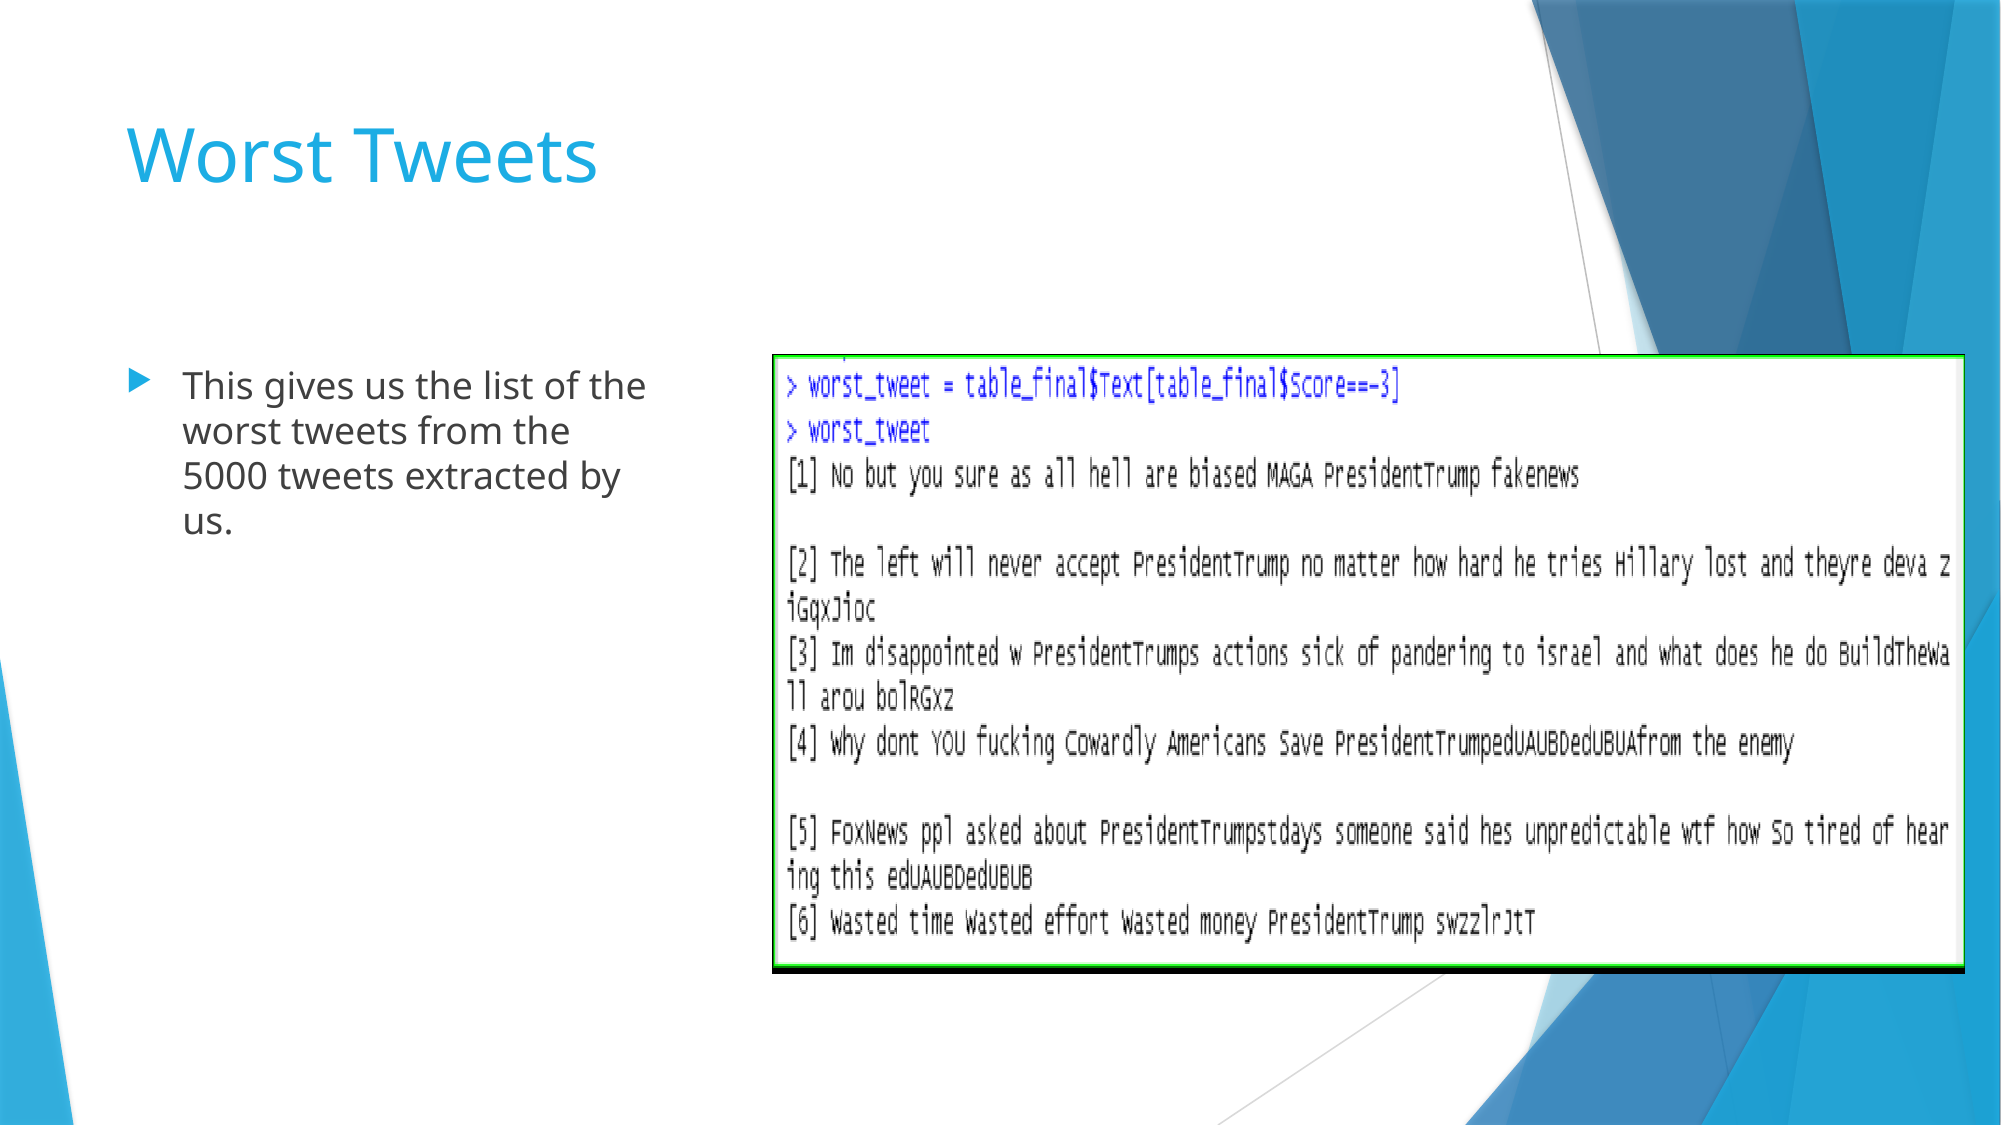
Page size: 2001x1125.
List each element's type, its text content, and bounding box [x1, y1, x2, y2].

title Worst Tweets [111, 99, 1522, 317]
picture [772, 353, 1966, 974]
list This gives us the list of the worst tweets from the 5000 tweets extracted by us. [111, 354, 666, 992]
